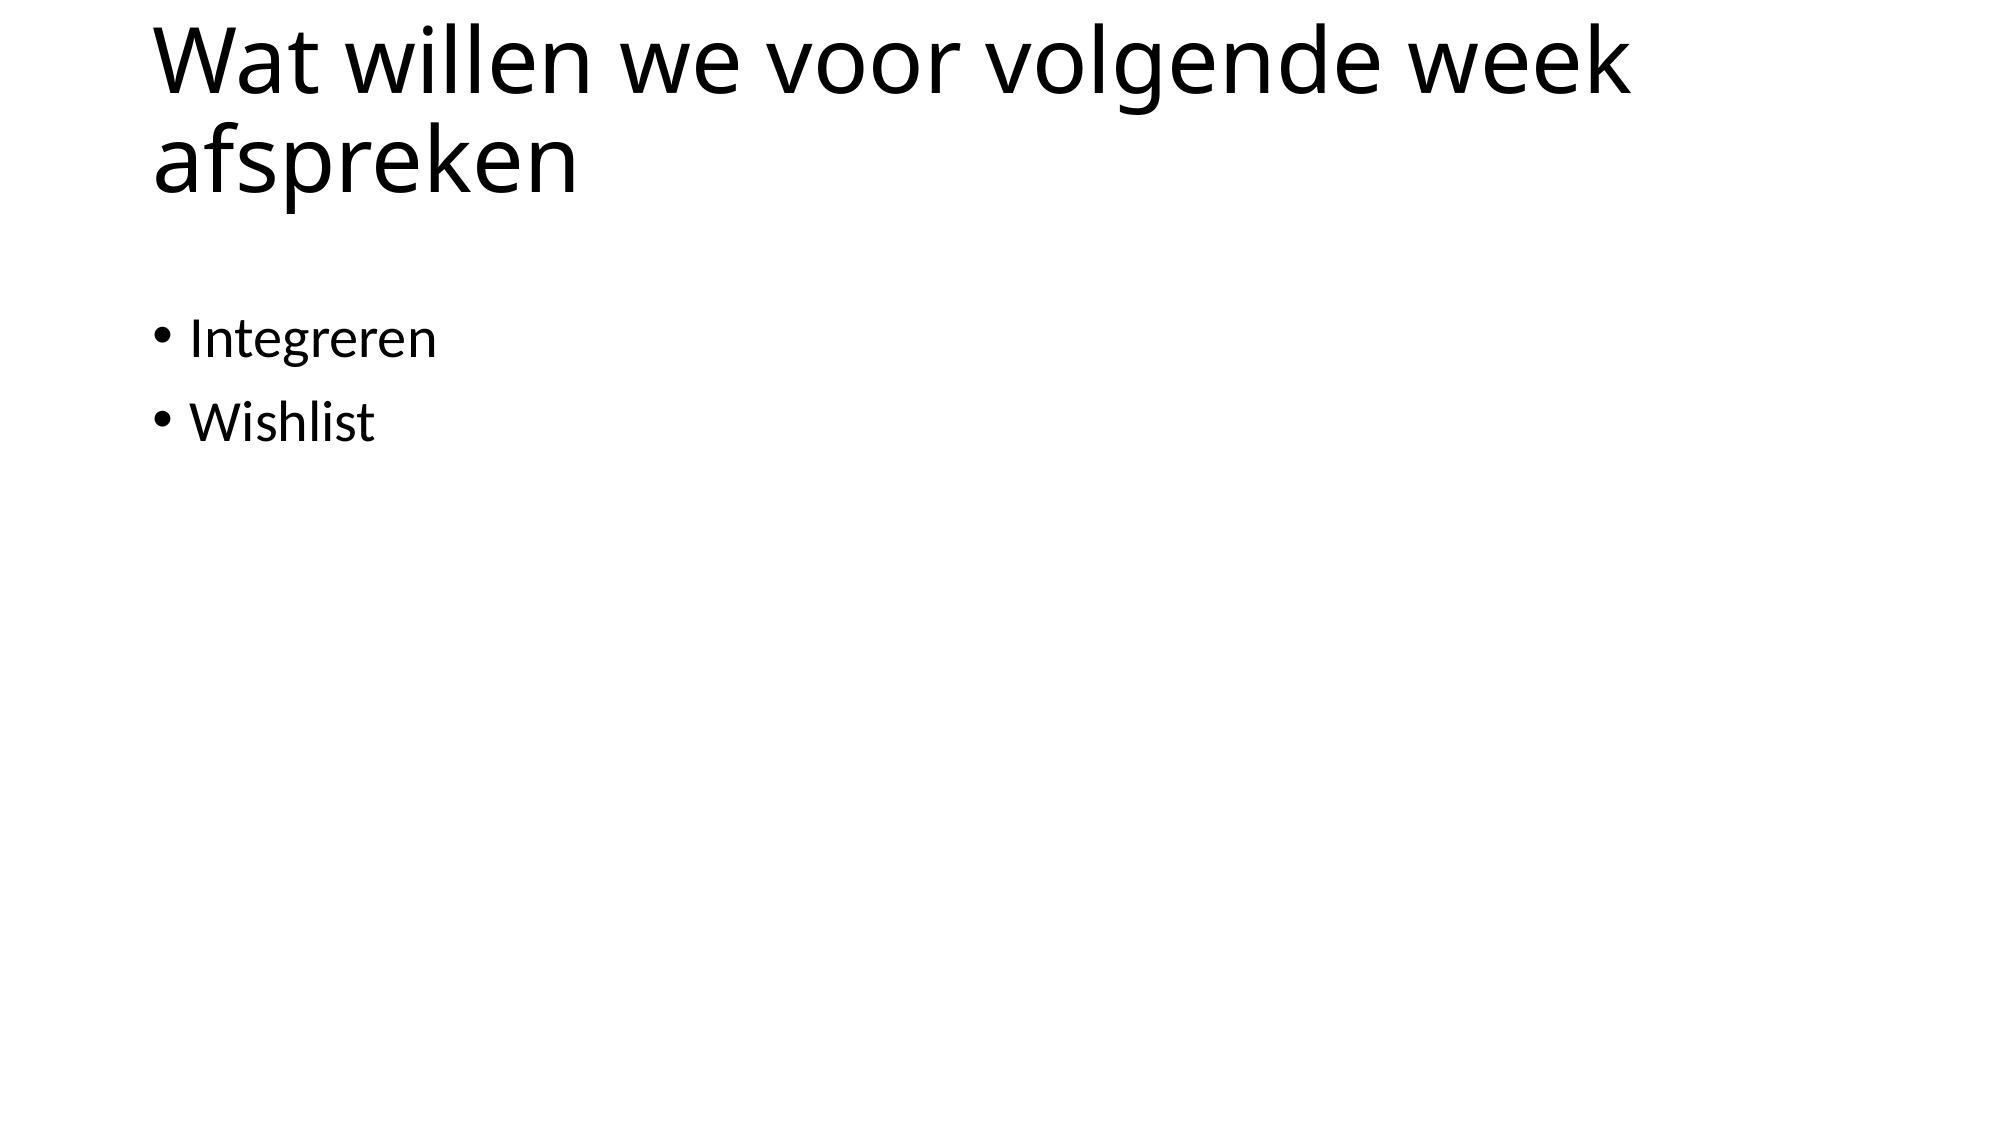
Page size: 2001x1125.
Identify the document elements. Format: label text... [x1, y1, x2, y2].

list Integreren Wishlist [137, 299, 1863, 1014]
title Wat willen we voor volgende week afspreken [137, 59, 1863, 278]
